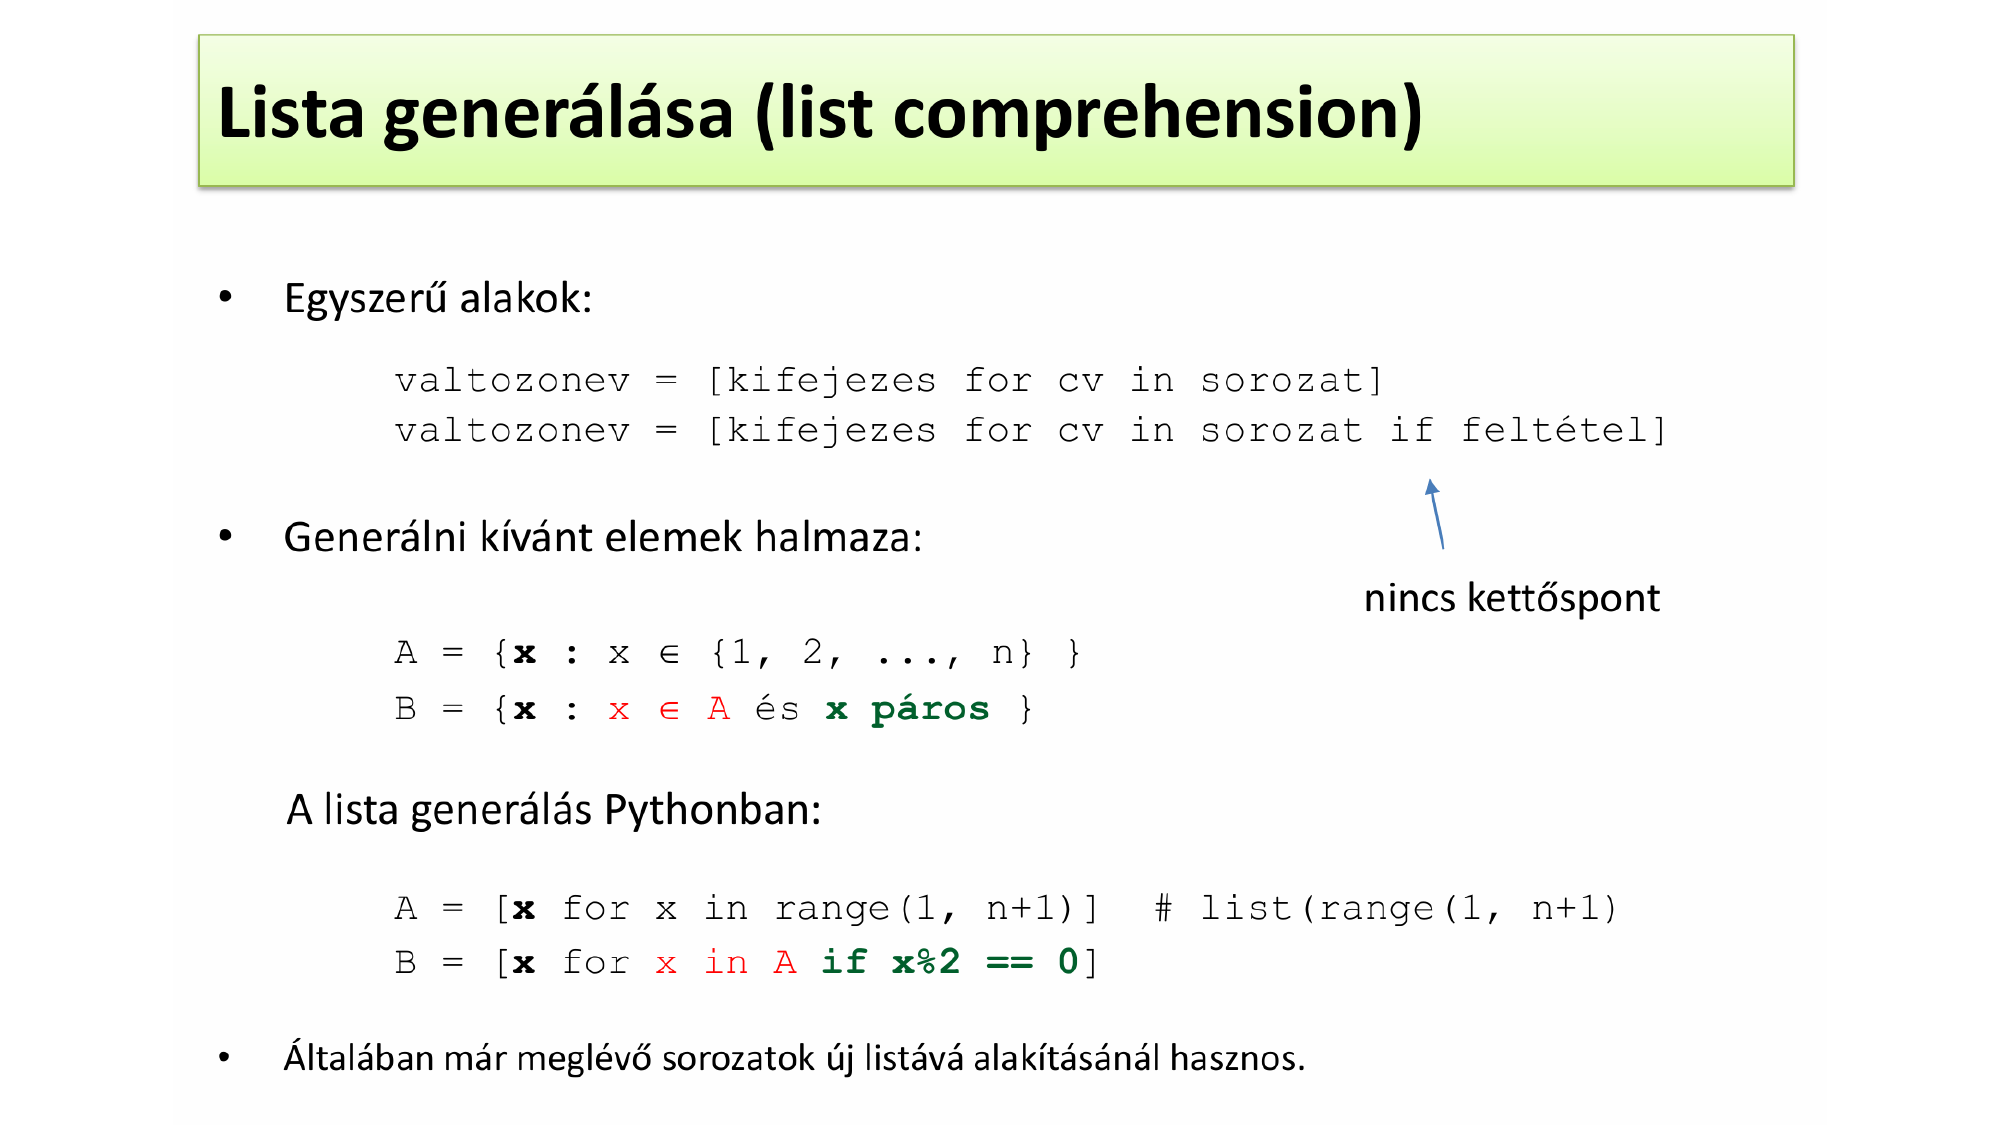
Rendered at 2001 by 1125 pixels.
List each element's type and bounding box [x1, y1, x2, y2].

picture [173, 0, 1827, 1125]
